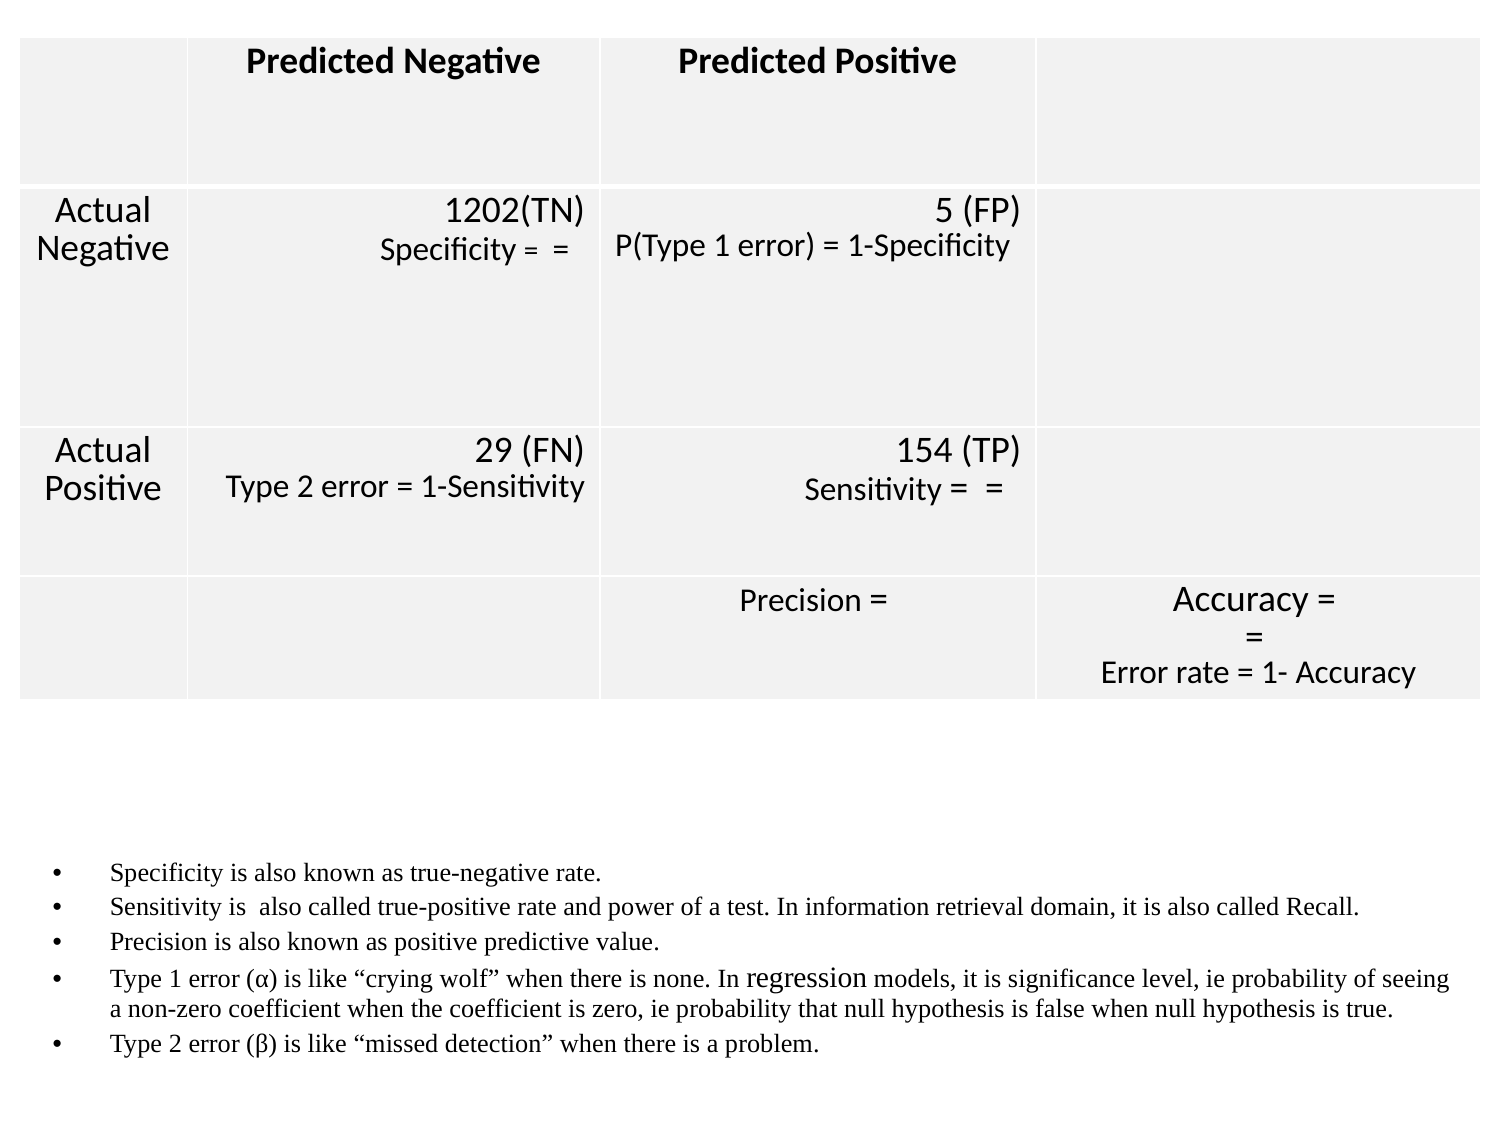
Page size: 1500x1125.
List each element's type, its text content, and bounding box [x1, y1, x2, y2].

list Specificity is also known as true-negative rate. Sensitivity is also called true-positive rate and power of a test. In information retrieval domain, it is also called Recall. Precision is also known as positive predictive value. Type 1 error (α) is like “crying wolf” when there is none. In regression models, it is significance level, ie probability of seeing a non-zero coefficient when the coefficient is zero, ie probability that null hypothesis is false when null hypothesis is true. Type 2 error (β) is like “missed detection” when there is a problem. [37, 849, 1475, 1088]
